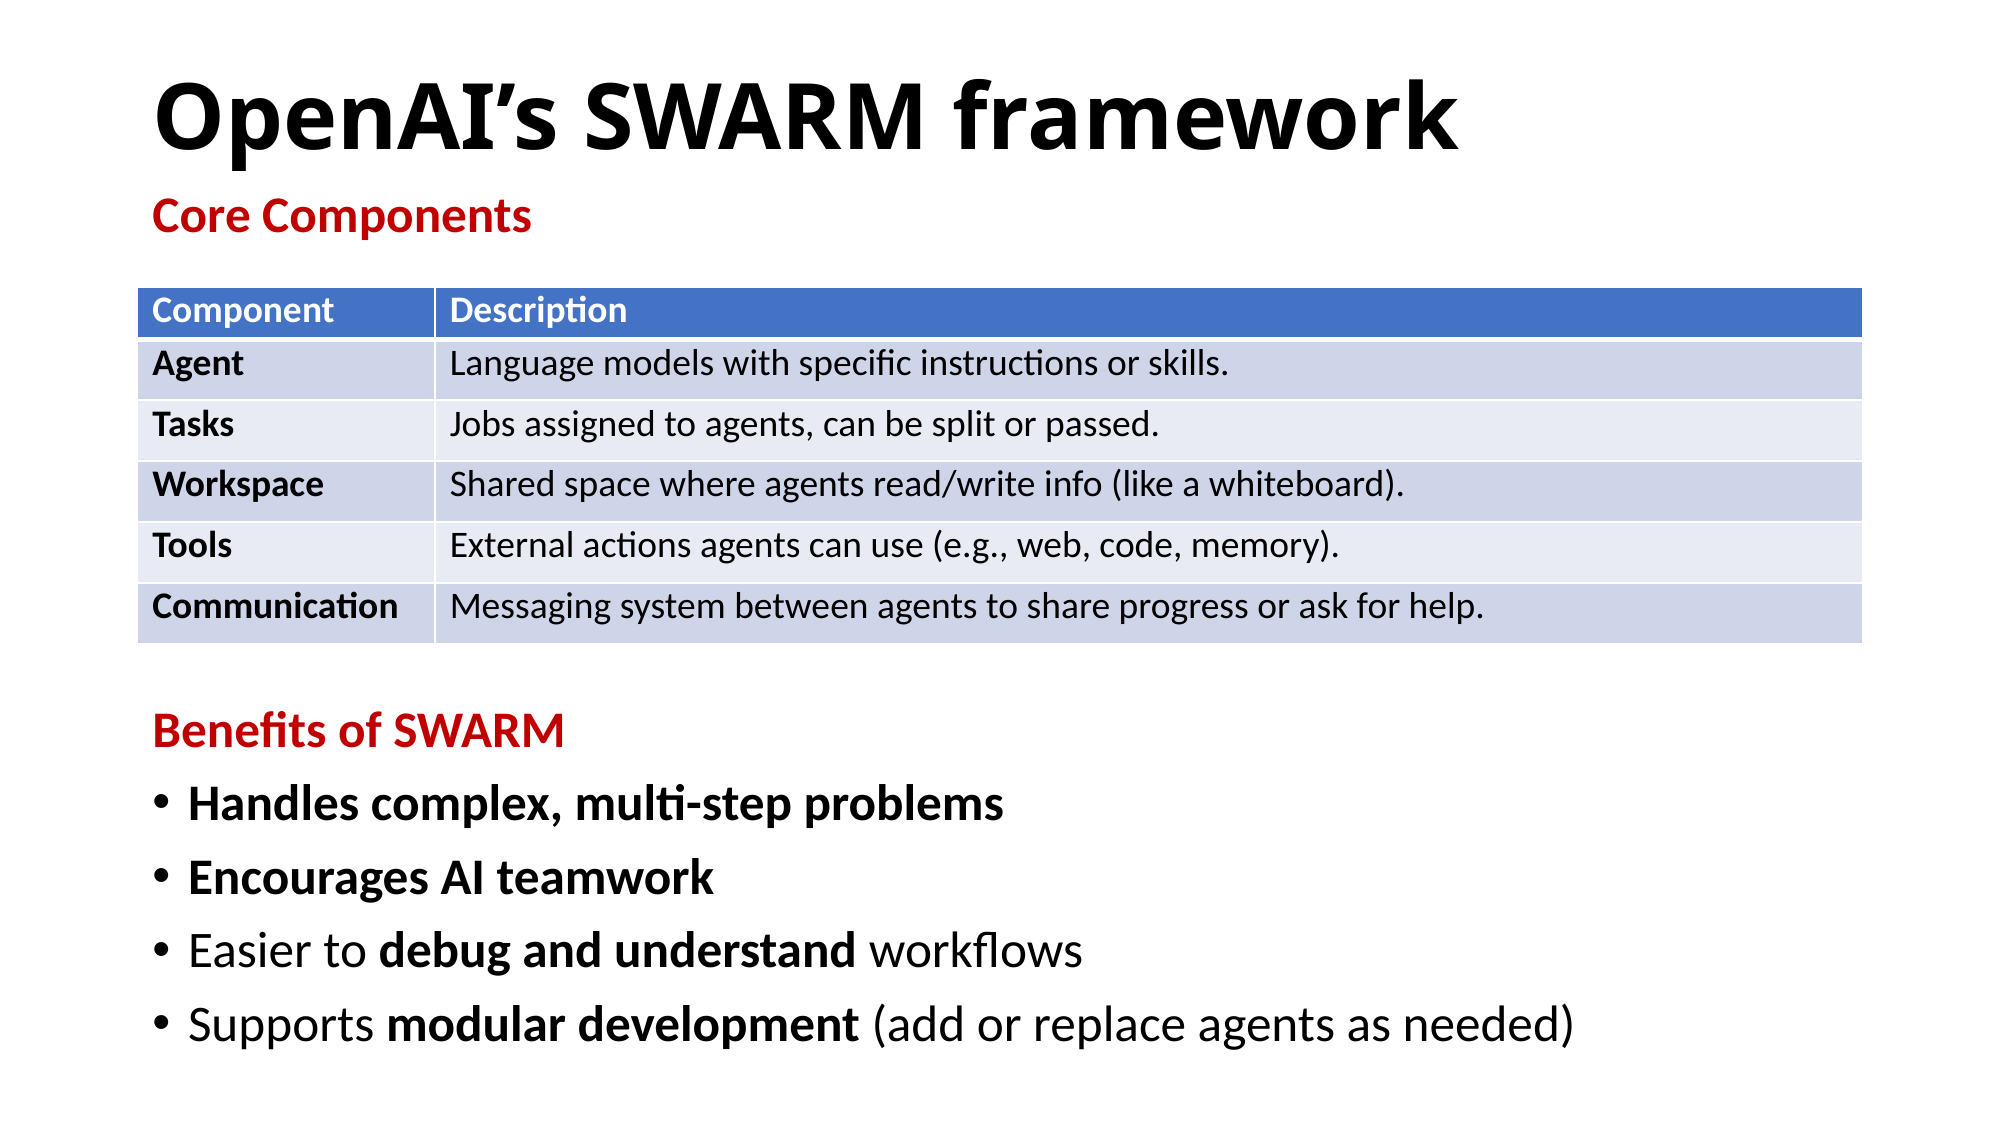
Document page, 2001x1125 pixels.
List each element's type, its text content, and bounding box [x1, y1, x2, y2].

table_cell Jobs assigned to agents, can be split or passed. [436, 401, 1862, 460]
table_cell Workspace [138, 462, 434, 521]
table_header Description [436, 288, 1862, 337]
list Core Components Benefits of SWARM Handles complex, multi-step problems Encourages AI teamwork Easier to debug and understand workflows Supports modular development (add or replace agents as needed) [137, 645, 1863, 1066]
table_cell Agent [138, 342, 434, 399]
title OpenAI’s SWARM framework [137, 59, 1863, 180]
table_cell External actions agents can use (e.g., web, code, memory). [436, 523, 1862, 582]
table_cell Messaging system between agents to share progress or ask for help. [436, 584, 1862, 643]
table_cell Tools [138, 523, 434, 582]
table_cell Language models with specific instructions or skills. [436, 342, 1862, 399]
table_cell Communication [138, 584, 434, 643]
table_header Component [138, 288, 434, 337]
table_cell Tasks [138, 401, 434, 460]
table_cell Shared space where agents read/write info (like a whiteboard). [436, 462, 1862, 521]
list Core Components Benefits of SWARM Handles complex, multi-step problems Encourages AI teamwork Easier to debug and understand workflows Supports modular development (add or replace agents as needed) [137, 180, 1863, 286]
